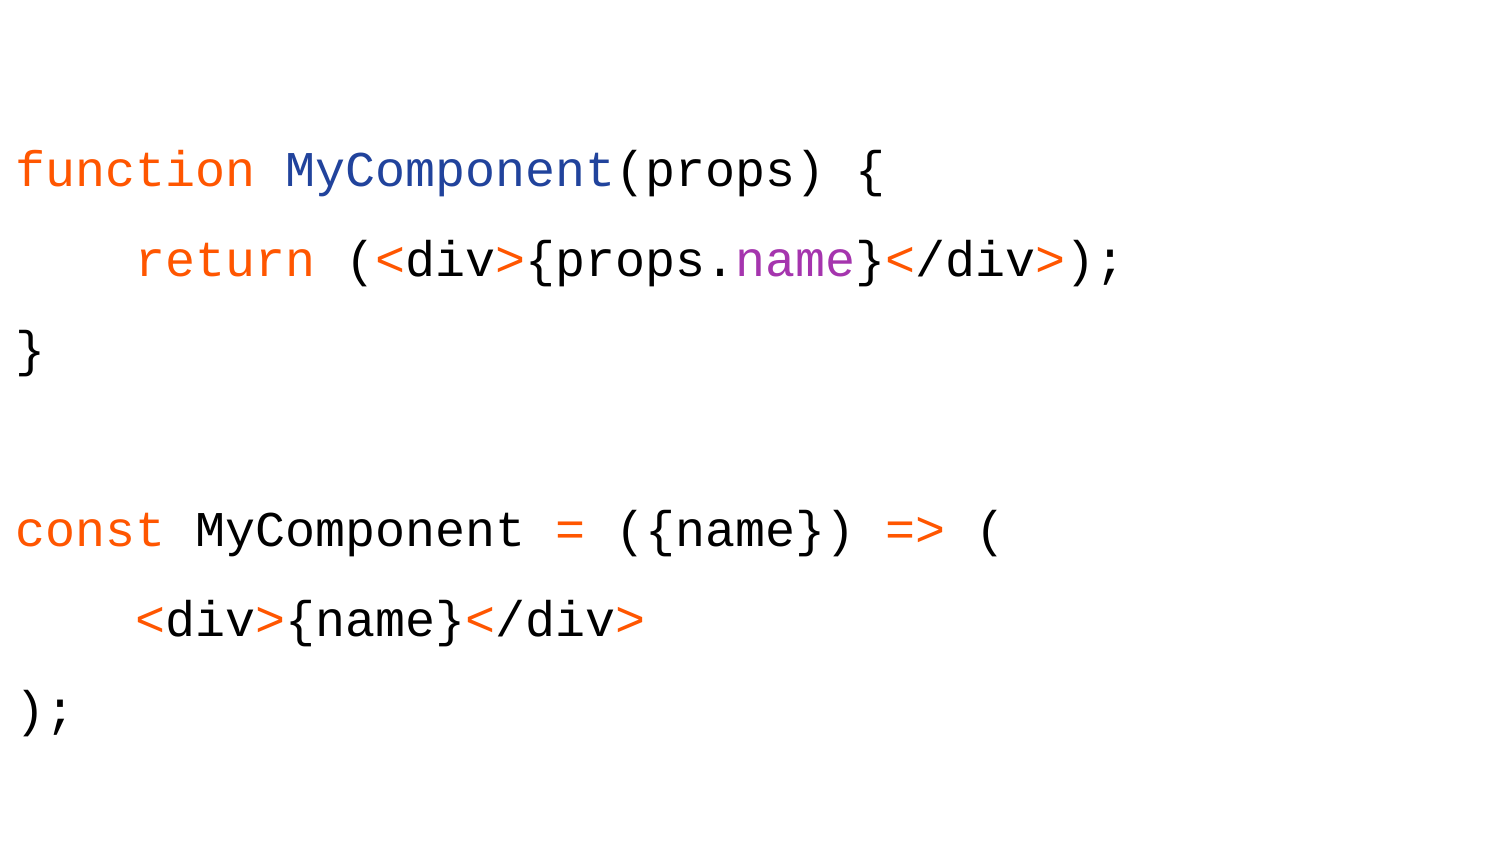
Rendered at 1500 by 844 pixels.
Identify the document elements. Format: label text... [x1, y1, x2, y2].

text_box function MyComponent(props) { return (<div>{props.name}</div>); } const MyComponent = ({name}) => ( <div>{name}</div> ); [0, 0, 1500, 844]
